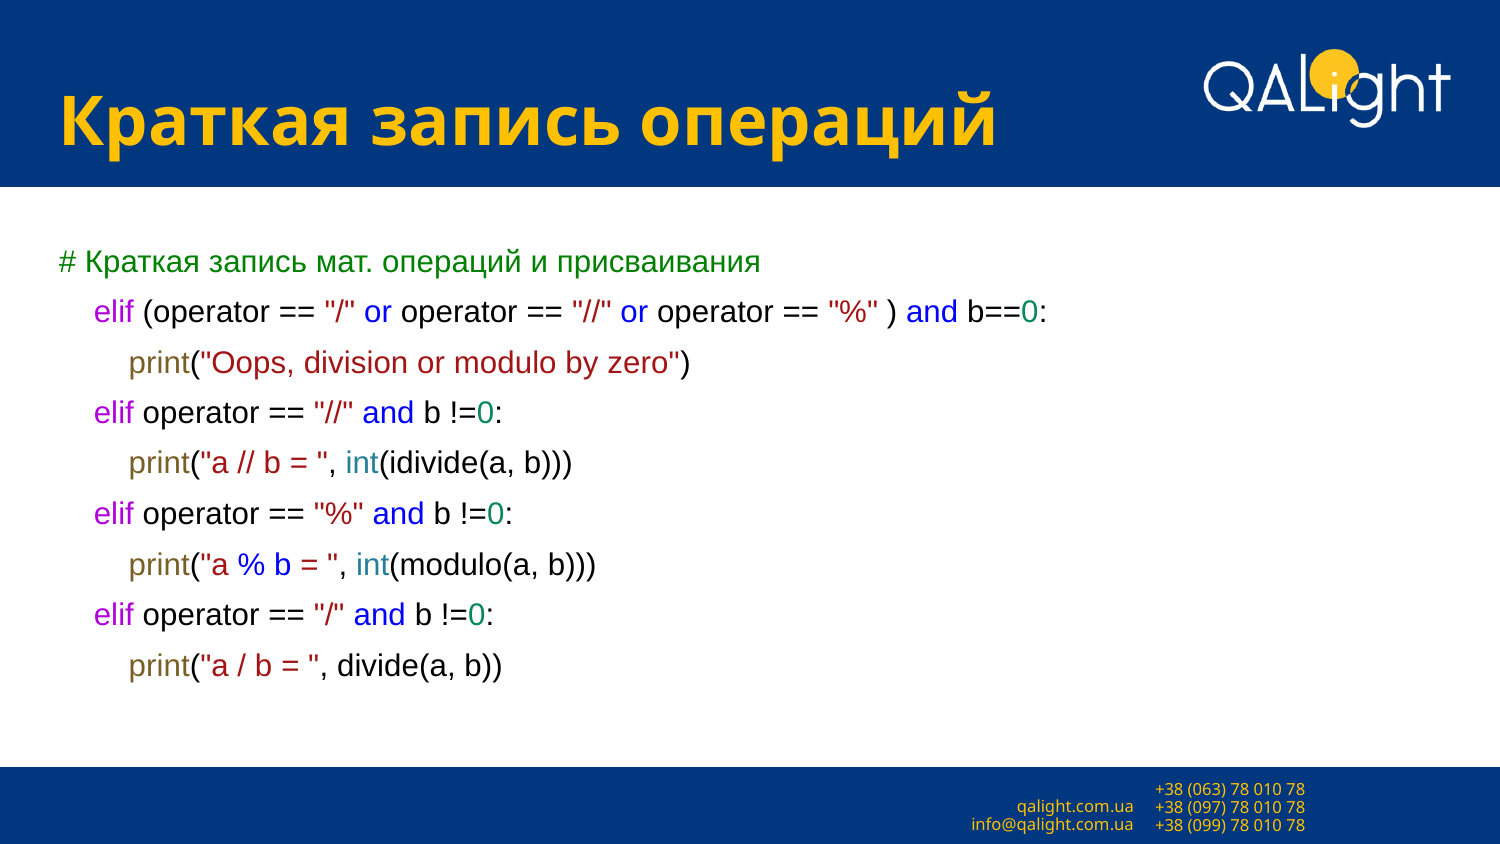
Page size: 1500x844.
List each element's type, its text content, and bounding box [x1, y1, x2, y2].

subtitle # Краткая запись мат. операций и присваивания elif (operator == "/" or operator == "//" or operator == "%" ) and b==0: print("Oops, division or modulo by zero") elif operator == "//" and b !=0: print("a // b = ", int(idivide(a, b))) elif operator == "%" and b !=0: print("a % b = ", int(modulo(a, b))) elif operator == "/" and b !=0: print("a / b = ", divide(a, b)) [47, 216, 1448, 763]
title Краткая запись операций [47, 15, 1187, 172]
picture [1200, 48, 1453, 130]
